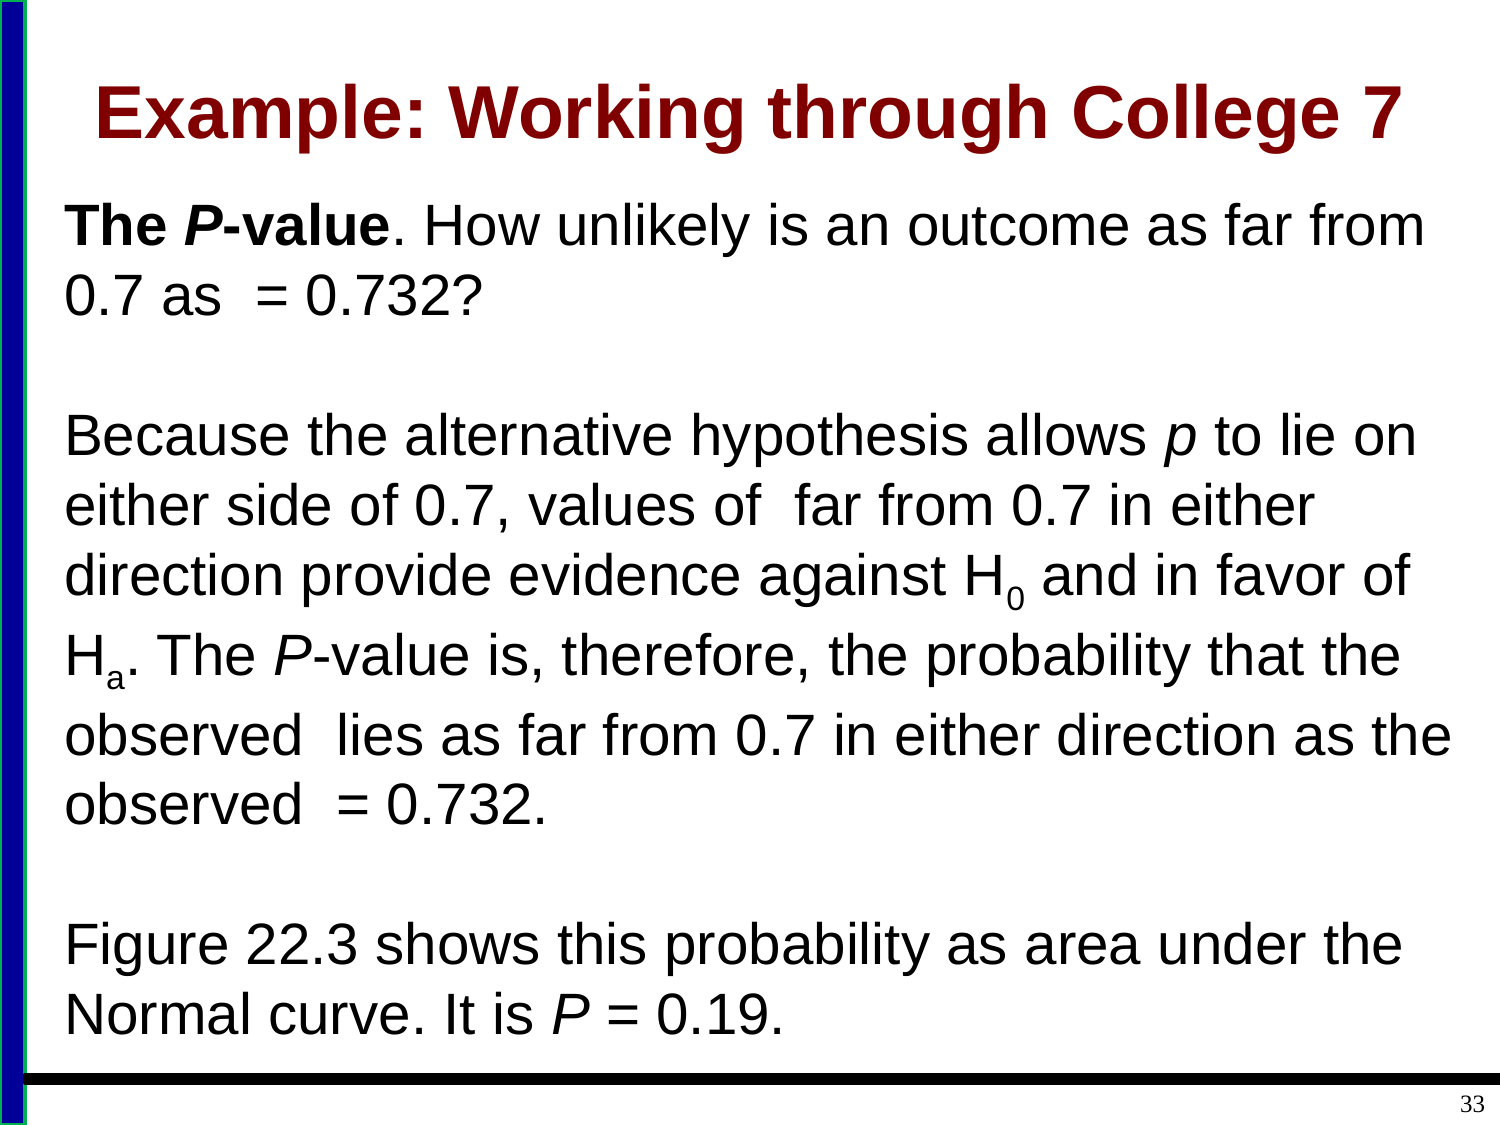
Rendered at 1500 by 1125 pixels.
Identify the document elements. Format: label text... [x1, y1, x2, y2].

title Example: Working through College 7 [74, 59, 1426, 248]
